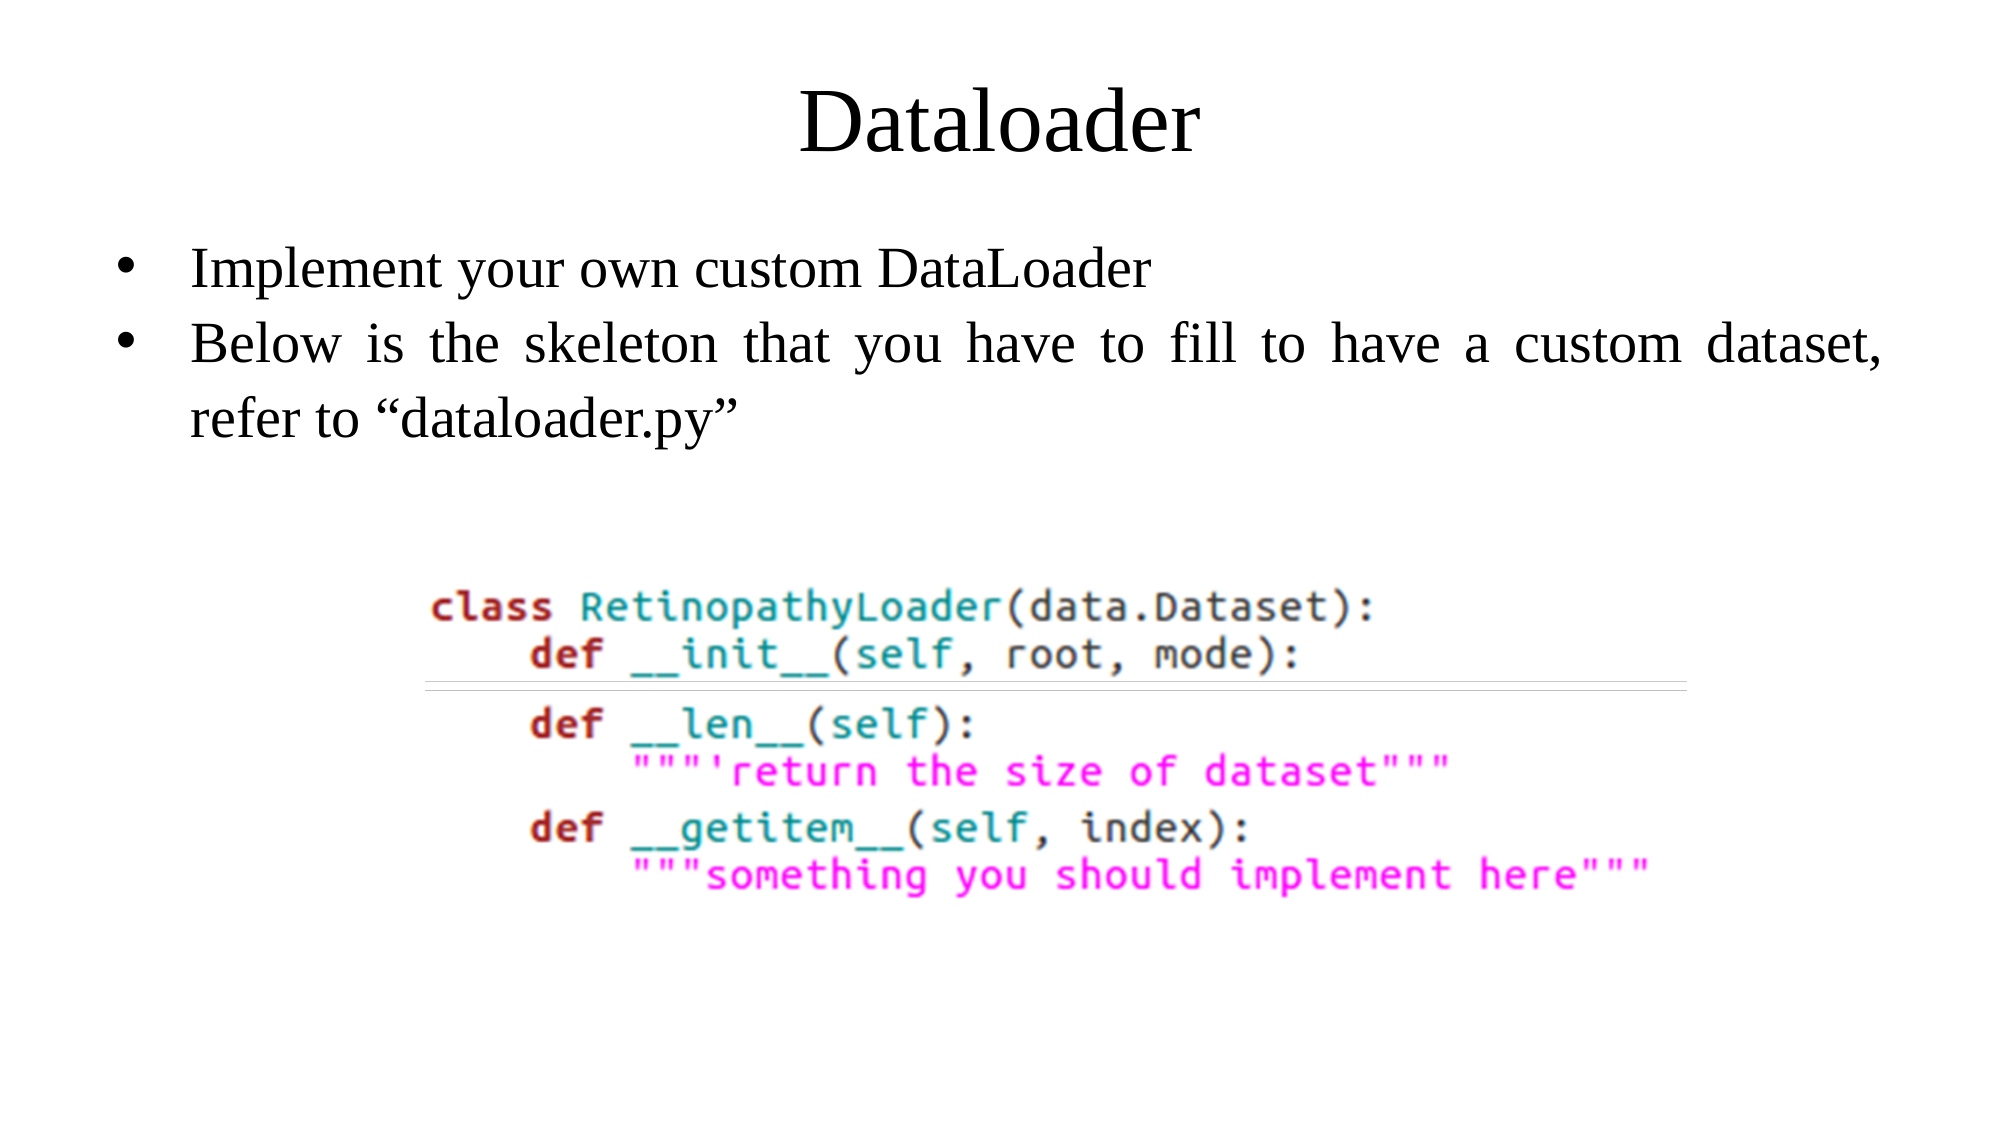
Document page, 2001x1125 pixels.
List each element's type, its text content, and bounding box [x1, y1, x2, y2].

text_box Implement your own custom DataLoader Below is the skeleton that you have to fill to have a custom dataset, refer to “dataloader.py” [101, 217, 1899, 457]
picture [425, 579, 1687, 900]
text_box Dataloader [0, 1, 2000, 243]
